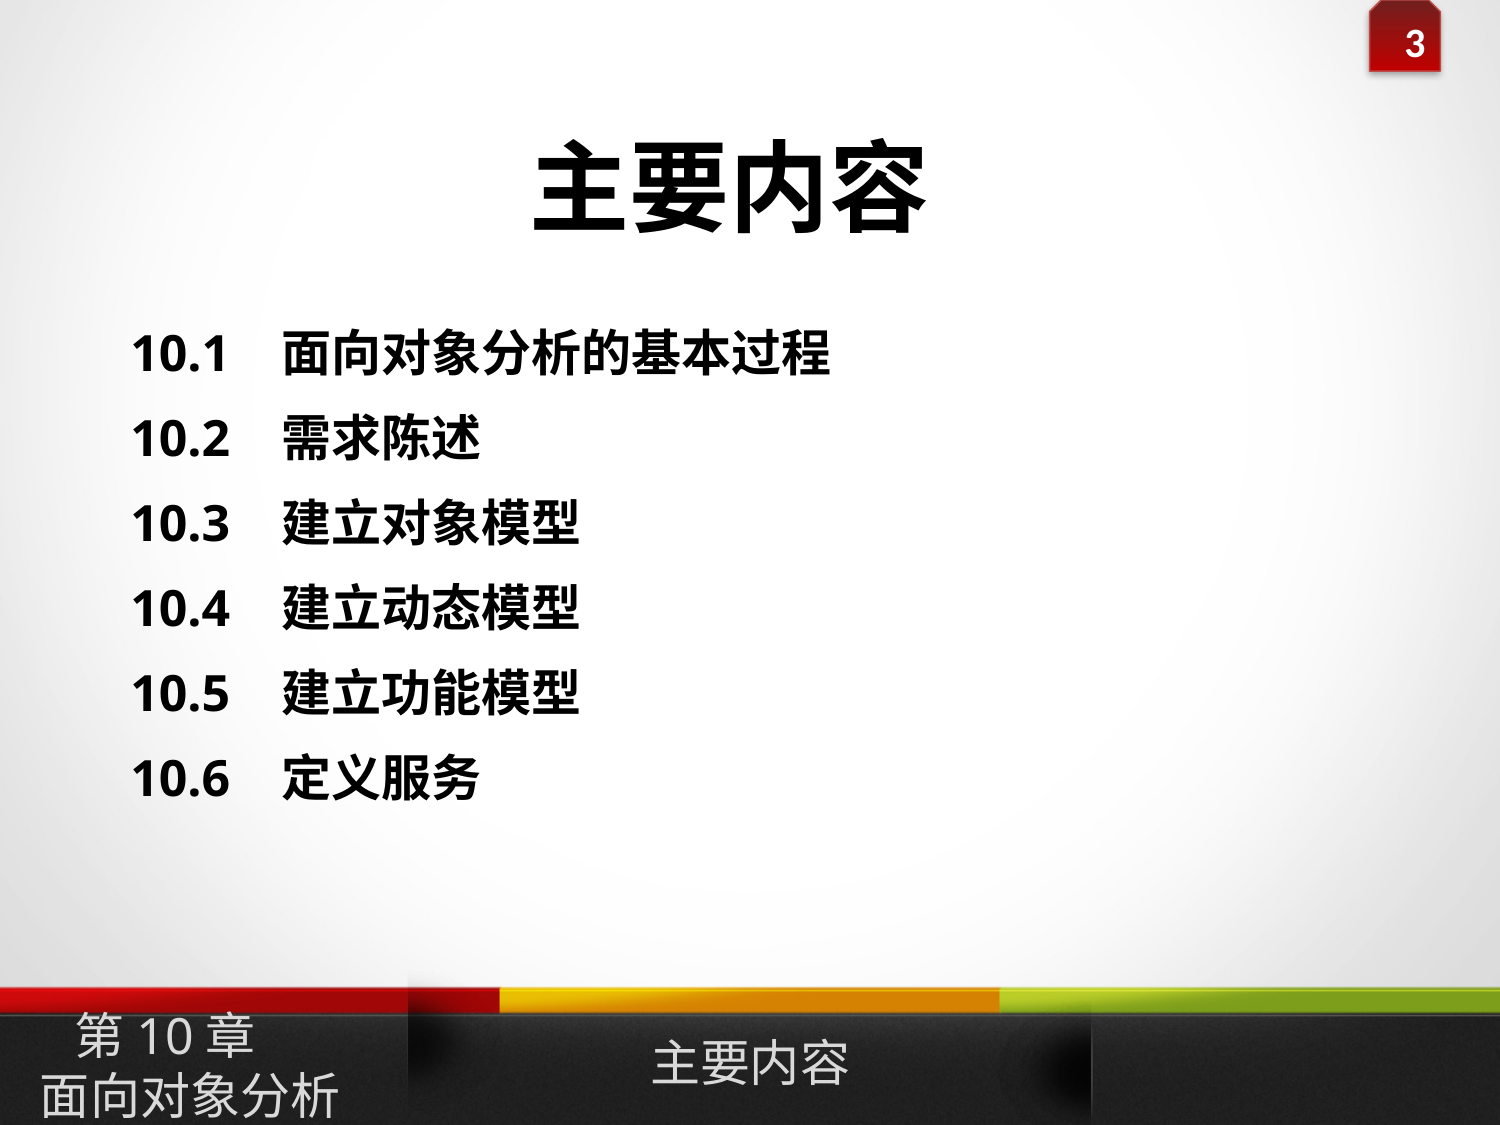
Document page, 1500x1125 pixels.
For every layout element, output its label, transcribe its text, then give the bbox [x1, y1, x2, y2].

picture [0, 0, 1500, 1125]
text_box 10.1 面向对象分析的基本过程 10.2 需求陈述 10.3 建立对象模型 10.4 建立动态模型 10.5 建立功能模型 10.6 定义服务 [76, 314, 1427, 917]
text_box 主要内容 [514, 113, 990, 256]
text_box [41, 1022, 373, 1099]
text_box 主要内容 [524, 1022, 973, 1101]
